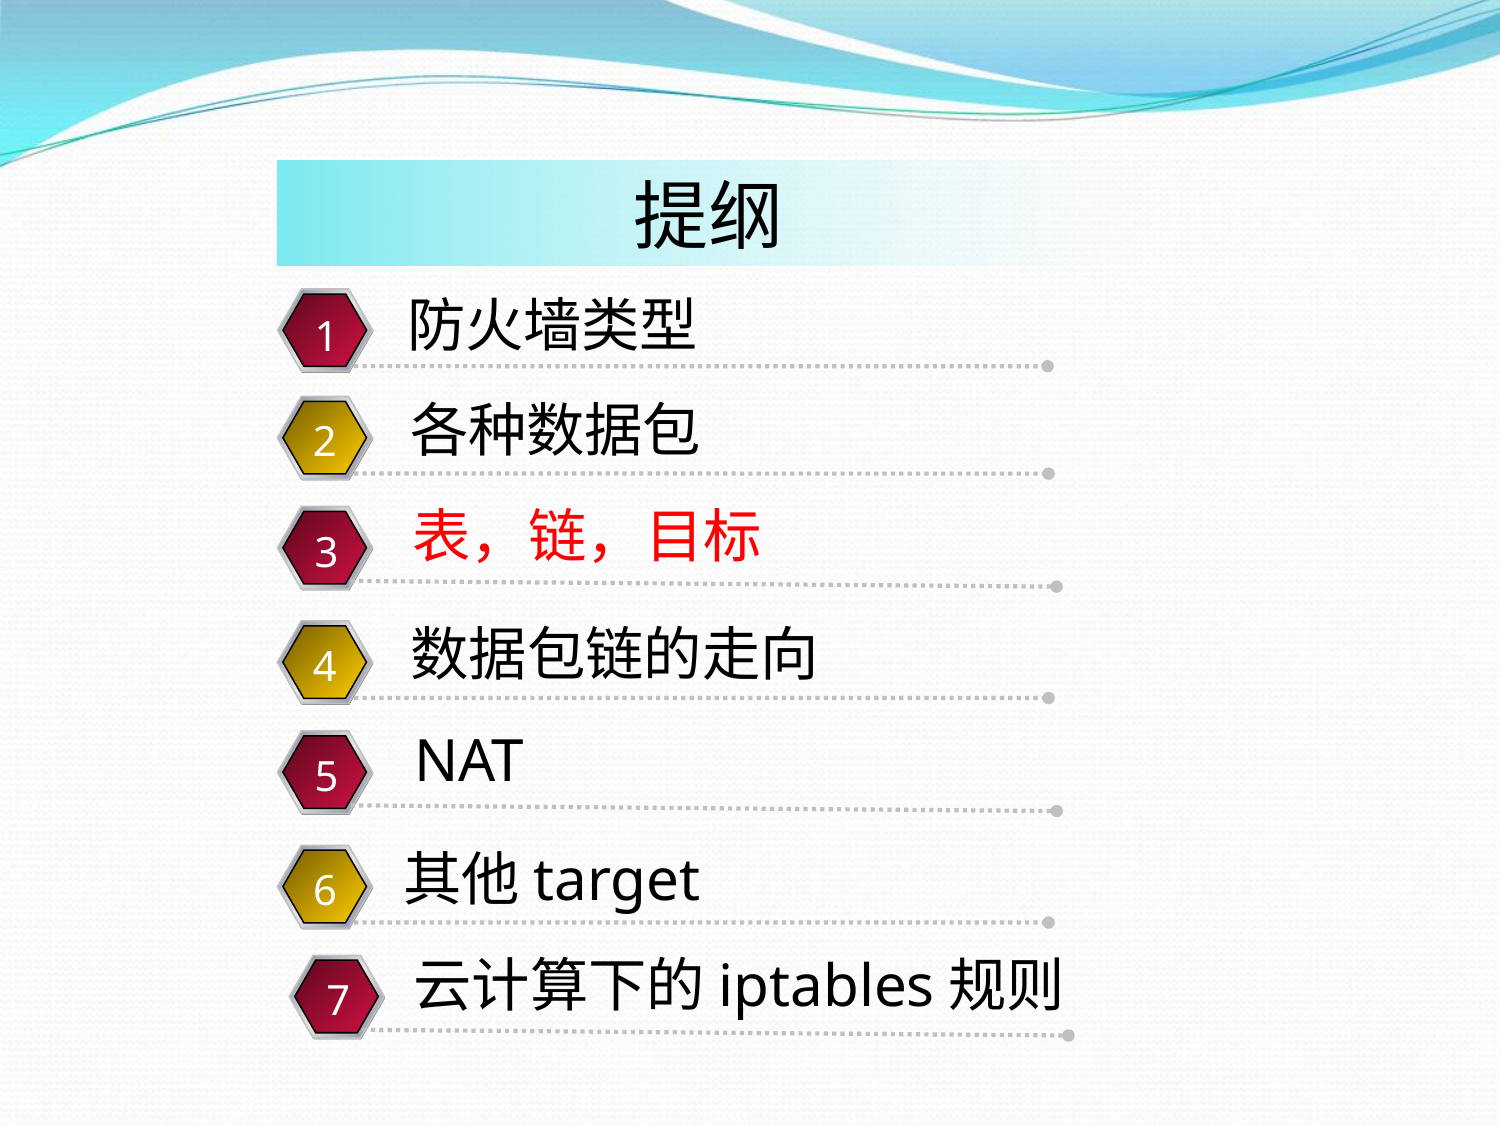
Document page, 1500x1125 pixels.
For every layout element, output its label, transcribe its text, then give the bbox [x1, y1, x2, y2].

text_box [277, 491, 1057, 591]
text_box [277, 280, 1048, 374]
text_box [277, 385, 1049, 481]
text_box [289, 940, 1072, 1040]
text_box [277, 833, 1049, 930]
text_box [277, 715, 1057, 816]
picture [0, 0, 1500, 1125]
text_box 提纲 [277, 160, 1140, 266]
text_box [277, 609, 1049, 706]
